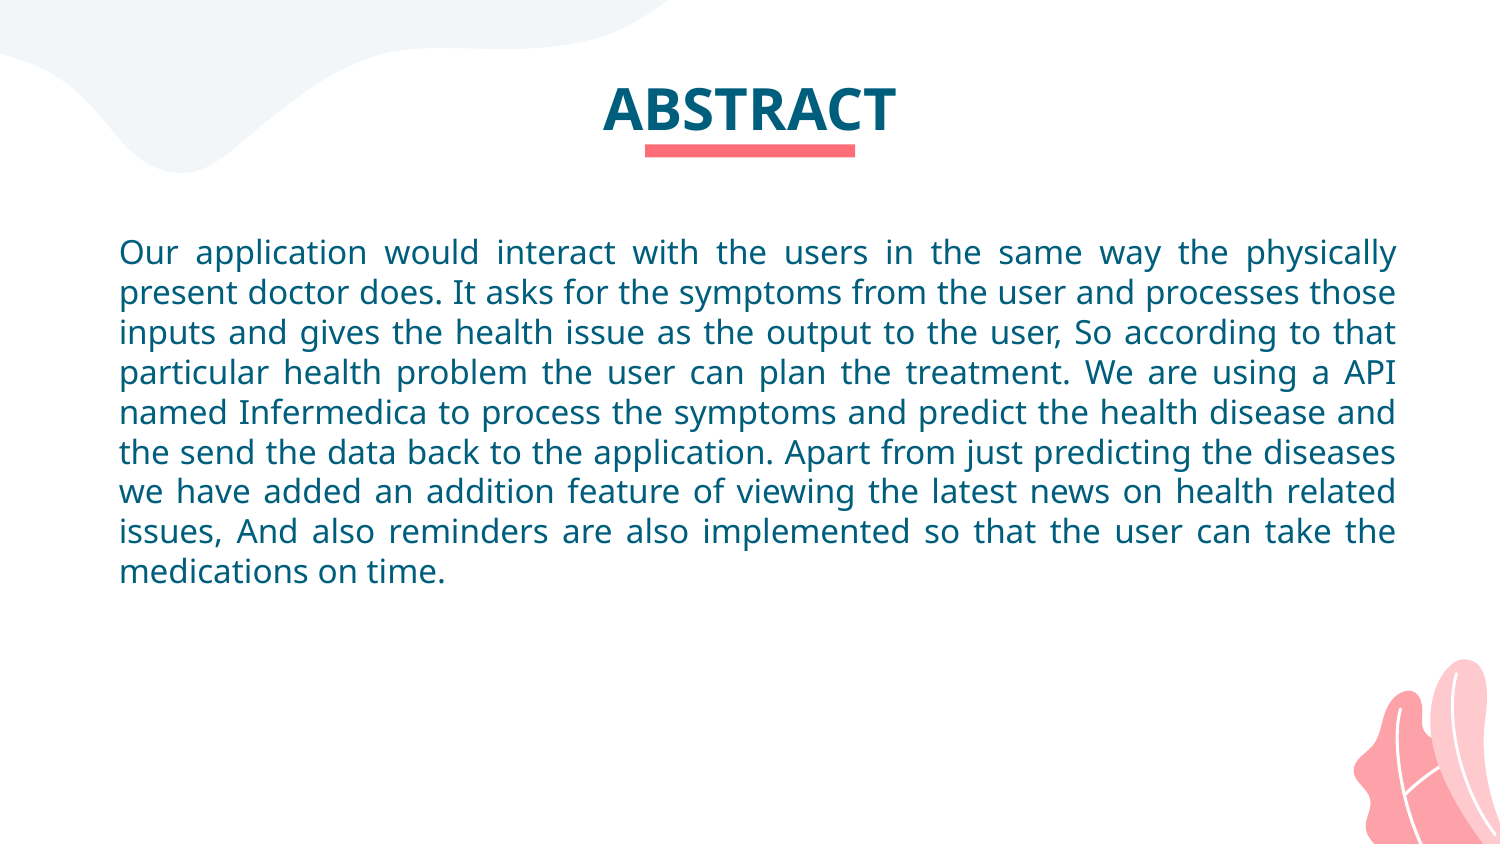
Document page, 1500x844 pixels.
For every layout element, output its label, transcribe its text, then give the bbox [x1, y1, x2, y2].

title ABSTRACT [118, 57, 1382, 137]
subtitle Our application would interact with the users in the same way the physically present doctor does. It asks for the symptoms from the user and processes those inputs and gives the health issue as the output to the user, So according to that particular health problem the user can plan the treatment. We are using a API named Infermedica to process the symptoms and predict the health disease and the send the data back to the application. Apart from just predicting the diseases we have added an addition feature of viewing the latest news on health related issues, And also reminders are also implemented so that the user can take the medications on time. [103, 183, 1414, 823]
text_box [645, 144, 856, 158]
